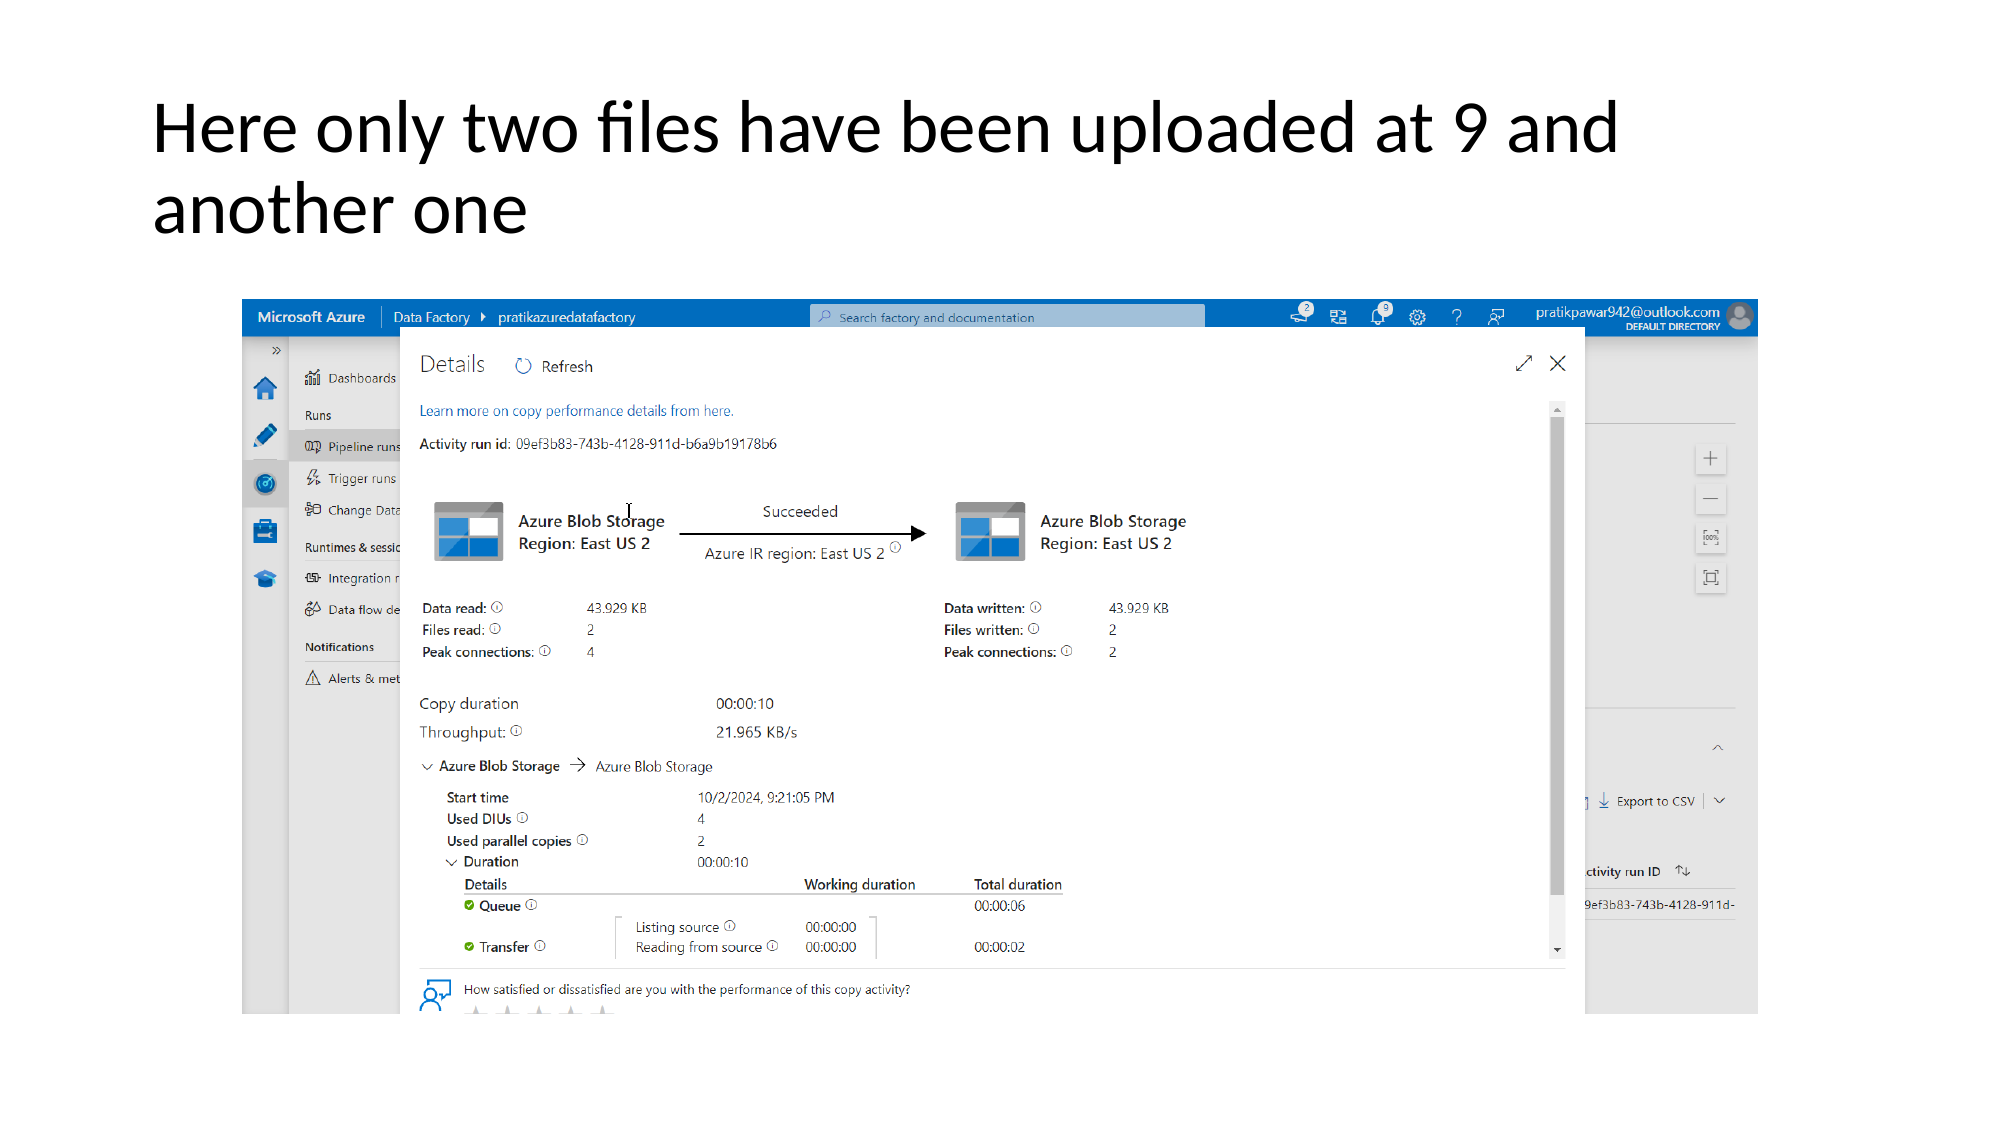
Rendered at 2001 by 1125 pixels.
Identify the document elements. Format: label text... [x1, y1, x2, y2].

title Here only two files have been uploaded at 9 and another one [137, 59, 1863, 278]
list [242, 299, 1758, 1014]
